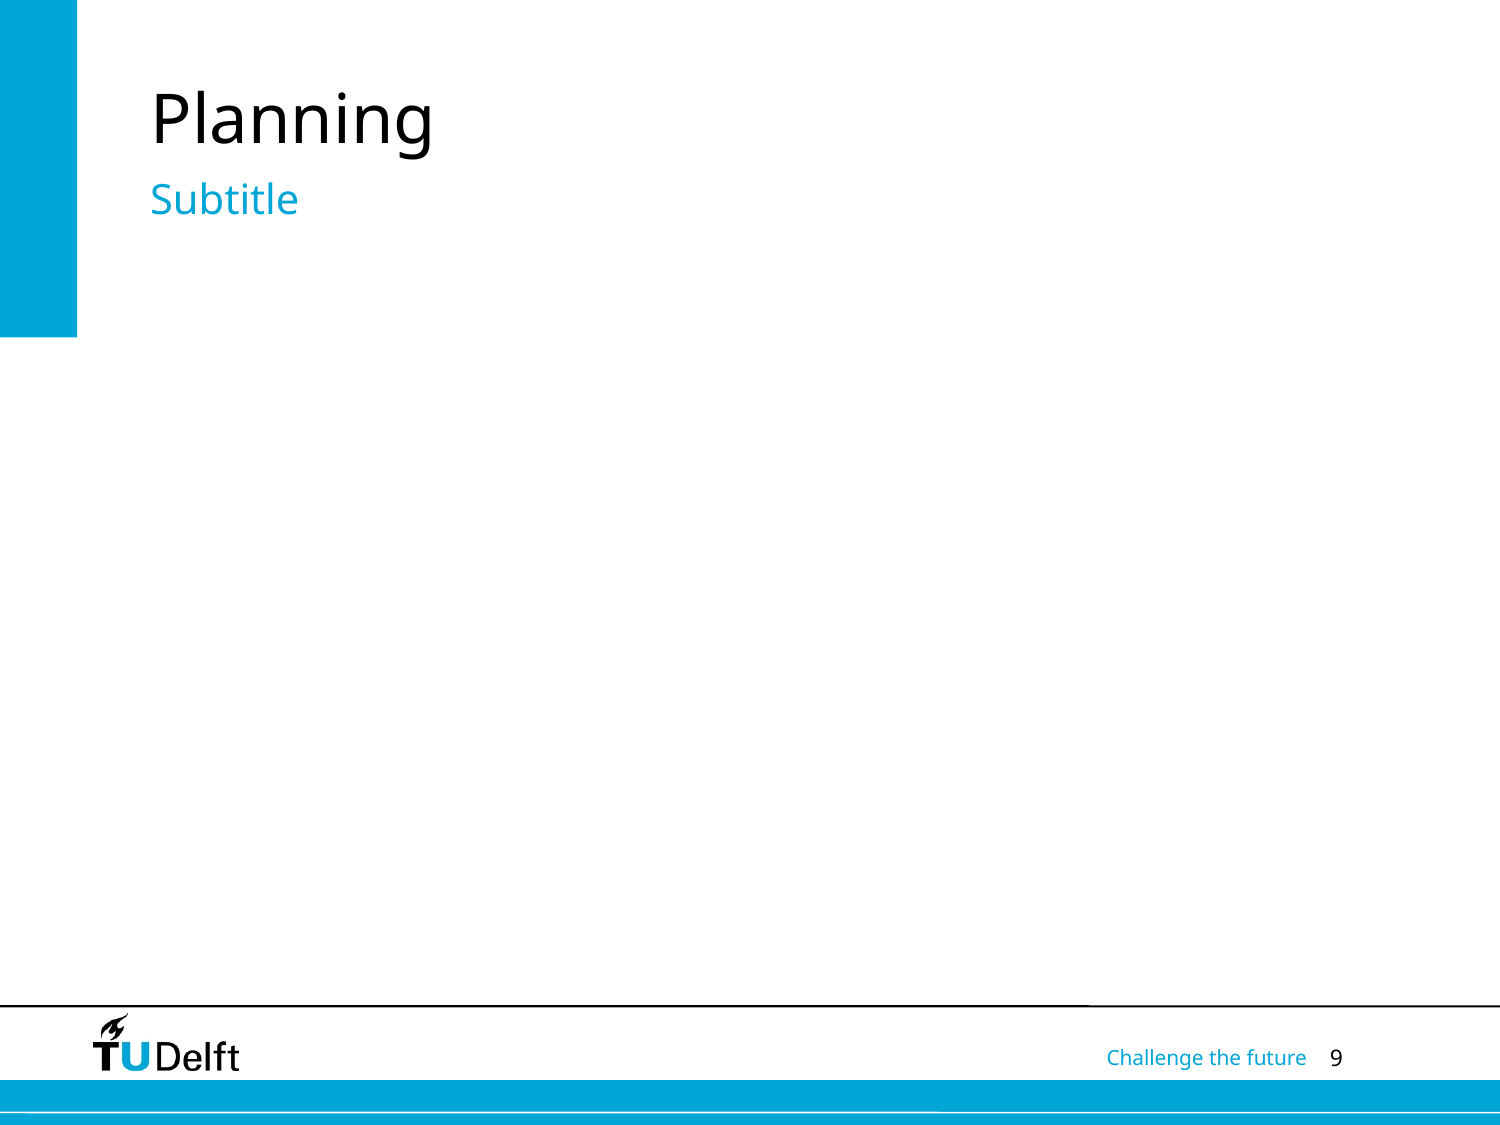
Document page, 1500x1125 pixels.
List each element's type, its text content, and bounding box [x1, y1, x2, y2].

title Planning [150, 75, 1325, 178]
text_box Subtitle [149, 170, 1263, 249]
picture [93, 1013, 239, 1071]
